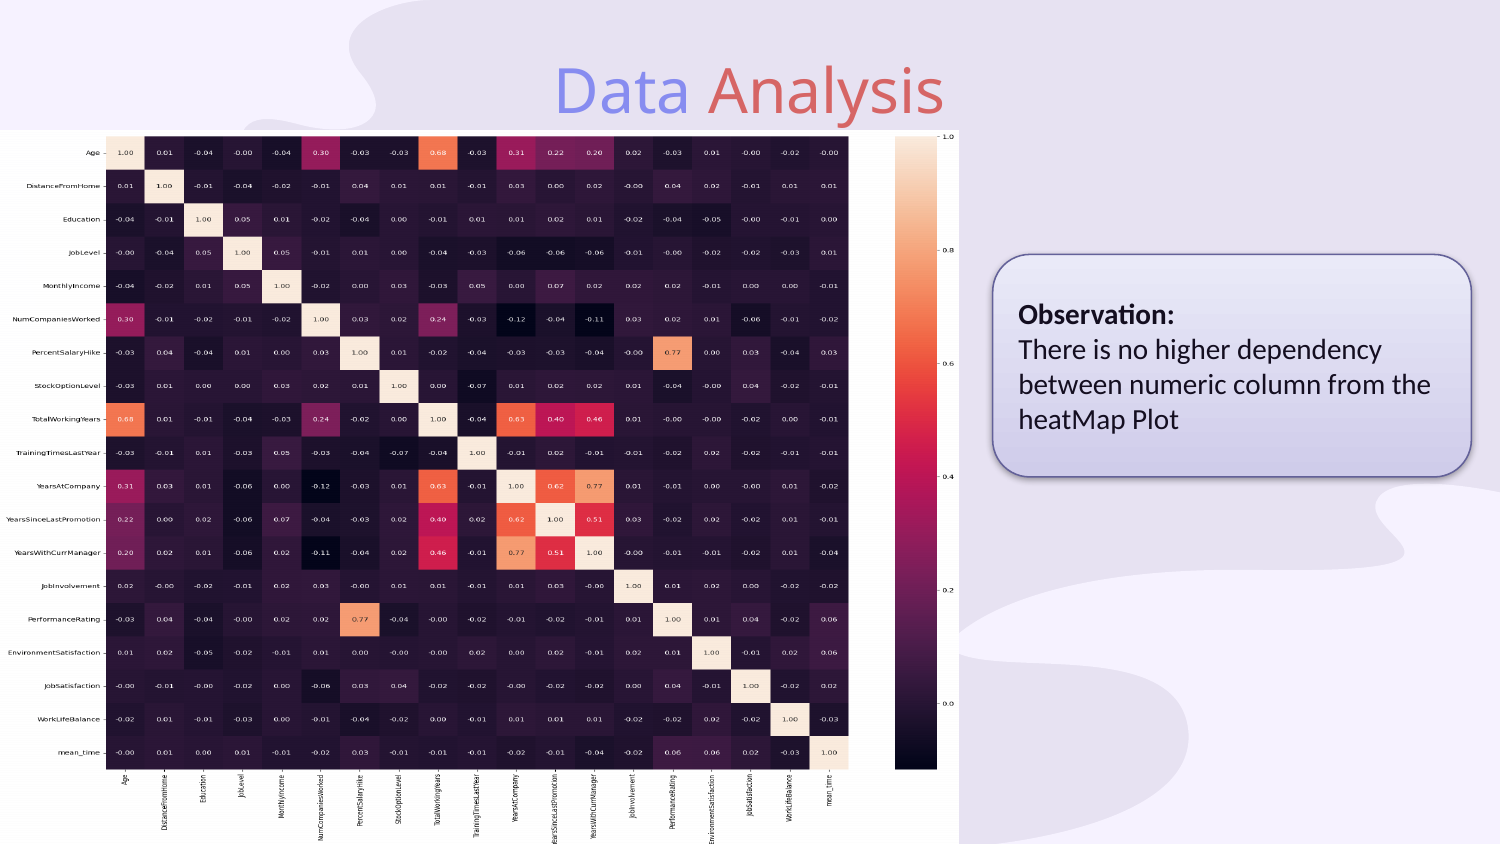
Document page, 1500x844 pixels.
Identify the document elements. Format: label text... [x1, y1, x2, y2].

text_box Observation: There is no higher dependency between numeric column from the heatMap Plot [991, 253, 1473, 478]
picture [0, 129, 960, 844]
title Data Analysis [118, 36, 1382, 131]
